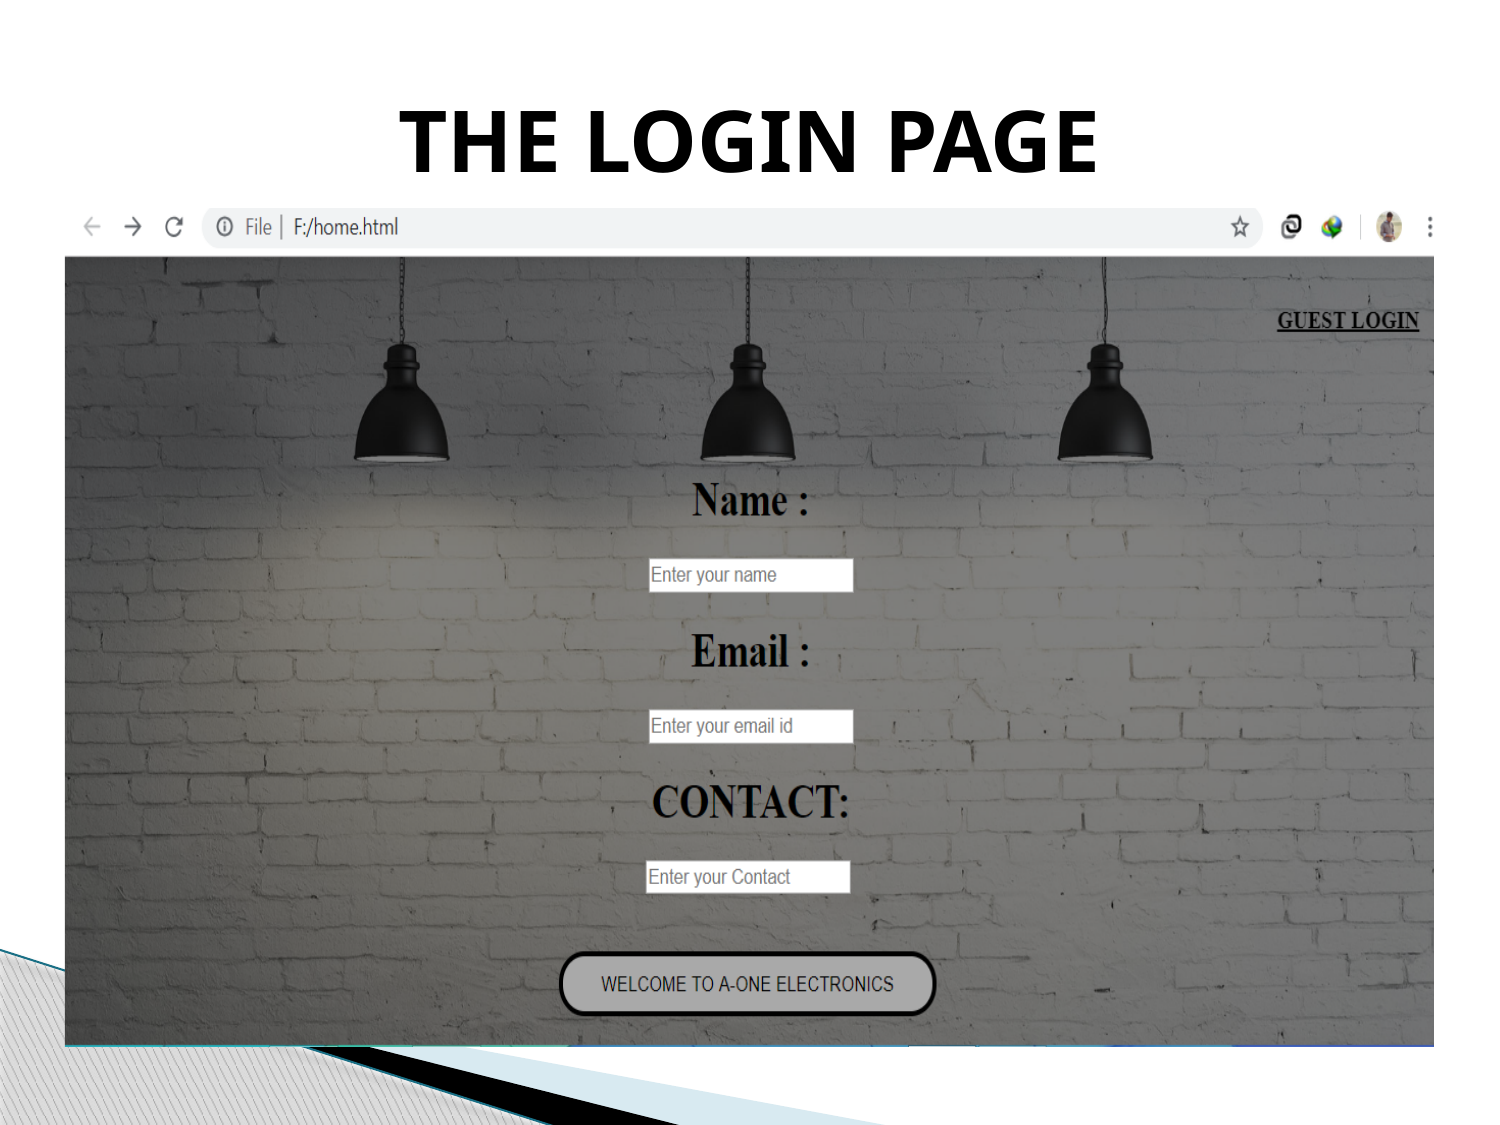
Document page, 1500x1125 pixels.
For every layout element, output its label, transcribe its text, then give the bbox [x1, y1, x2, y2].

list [64, 207, 1435, 1047]
title THE LOGIN PAGE [75, 45, 1425, 207]
